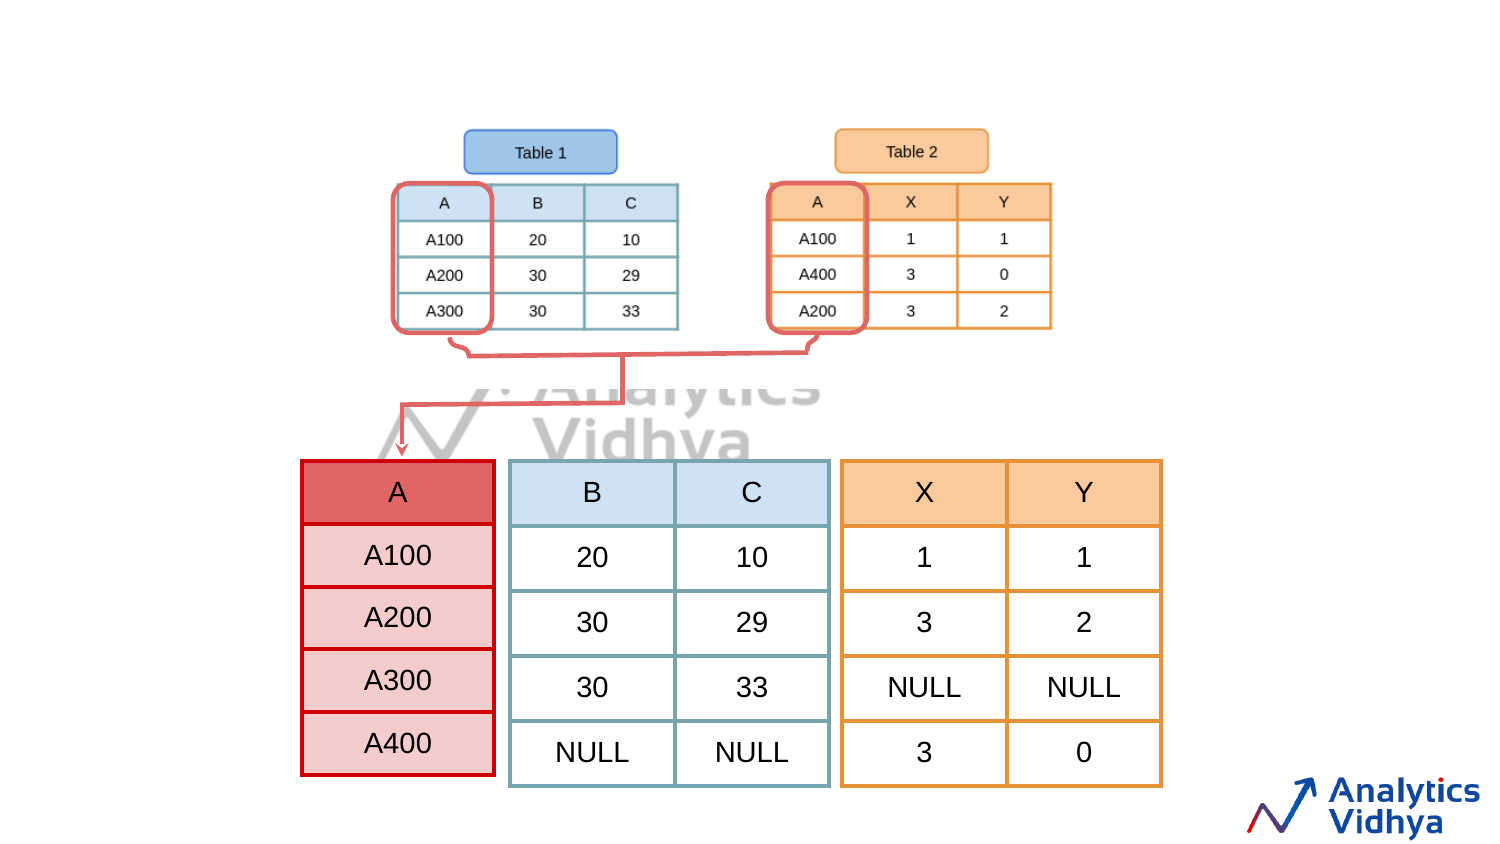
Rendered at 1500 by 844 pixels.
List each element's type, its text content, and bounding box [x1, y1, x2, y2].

table_cell 30 [512, 593, 673, 654]
table_header C [677, 463, 827, 524]
picture [1226, 765, 1500, 844]
table_header X [844, 463, 1005, 524]
table_cell 20 [512, 528, 673, 589]
table_cell 3 [844, 593, 1005, 654]
table_header A [304, 463, 492, 522]
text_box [392, 182, 868, 333]
table_cell 33 [677, 658, 827, 719]
table_cell NULL [844, 658, 1005, 719]
picture [24, 95, 1173, 741]
table_cell A300 [304, 651, 492, 710]
table_cell 29 [677, 593, 827, 654]
table_cell 1 [1009, 528, 1159, 589]
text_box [399, 330, 818, 457]
table_cell 2 [1009, 593, 1159, 654]
table_cell NULL [1009, 658, 1159, 719]
table_cell A100 [304, 526, 492, 585]
table_cell 30 [512, 658, 673, 719]
table_cell NULL [677, 723, 827, 784]
table_cell 1 [844, 528, 1005, 589]
table_header Y [1009, 463, 1159, 524]
table_cell A200 [304, 589, 492, 647]
table_cell 0 [1009, 723, 1159, 784]
table_cell NULL [512, 723, 673, 784]
table_header B [512, 466, 673, 524]
table_cell 3 [844, 723, 1005, 784]
table_cell A400 [304, 714, 492, 773]
table_cell 10 [677, 528, 827, 589]
